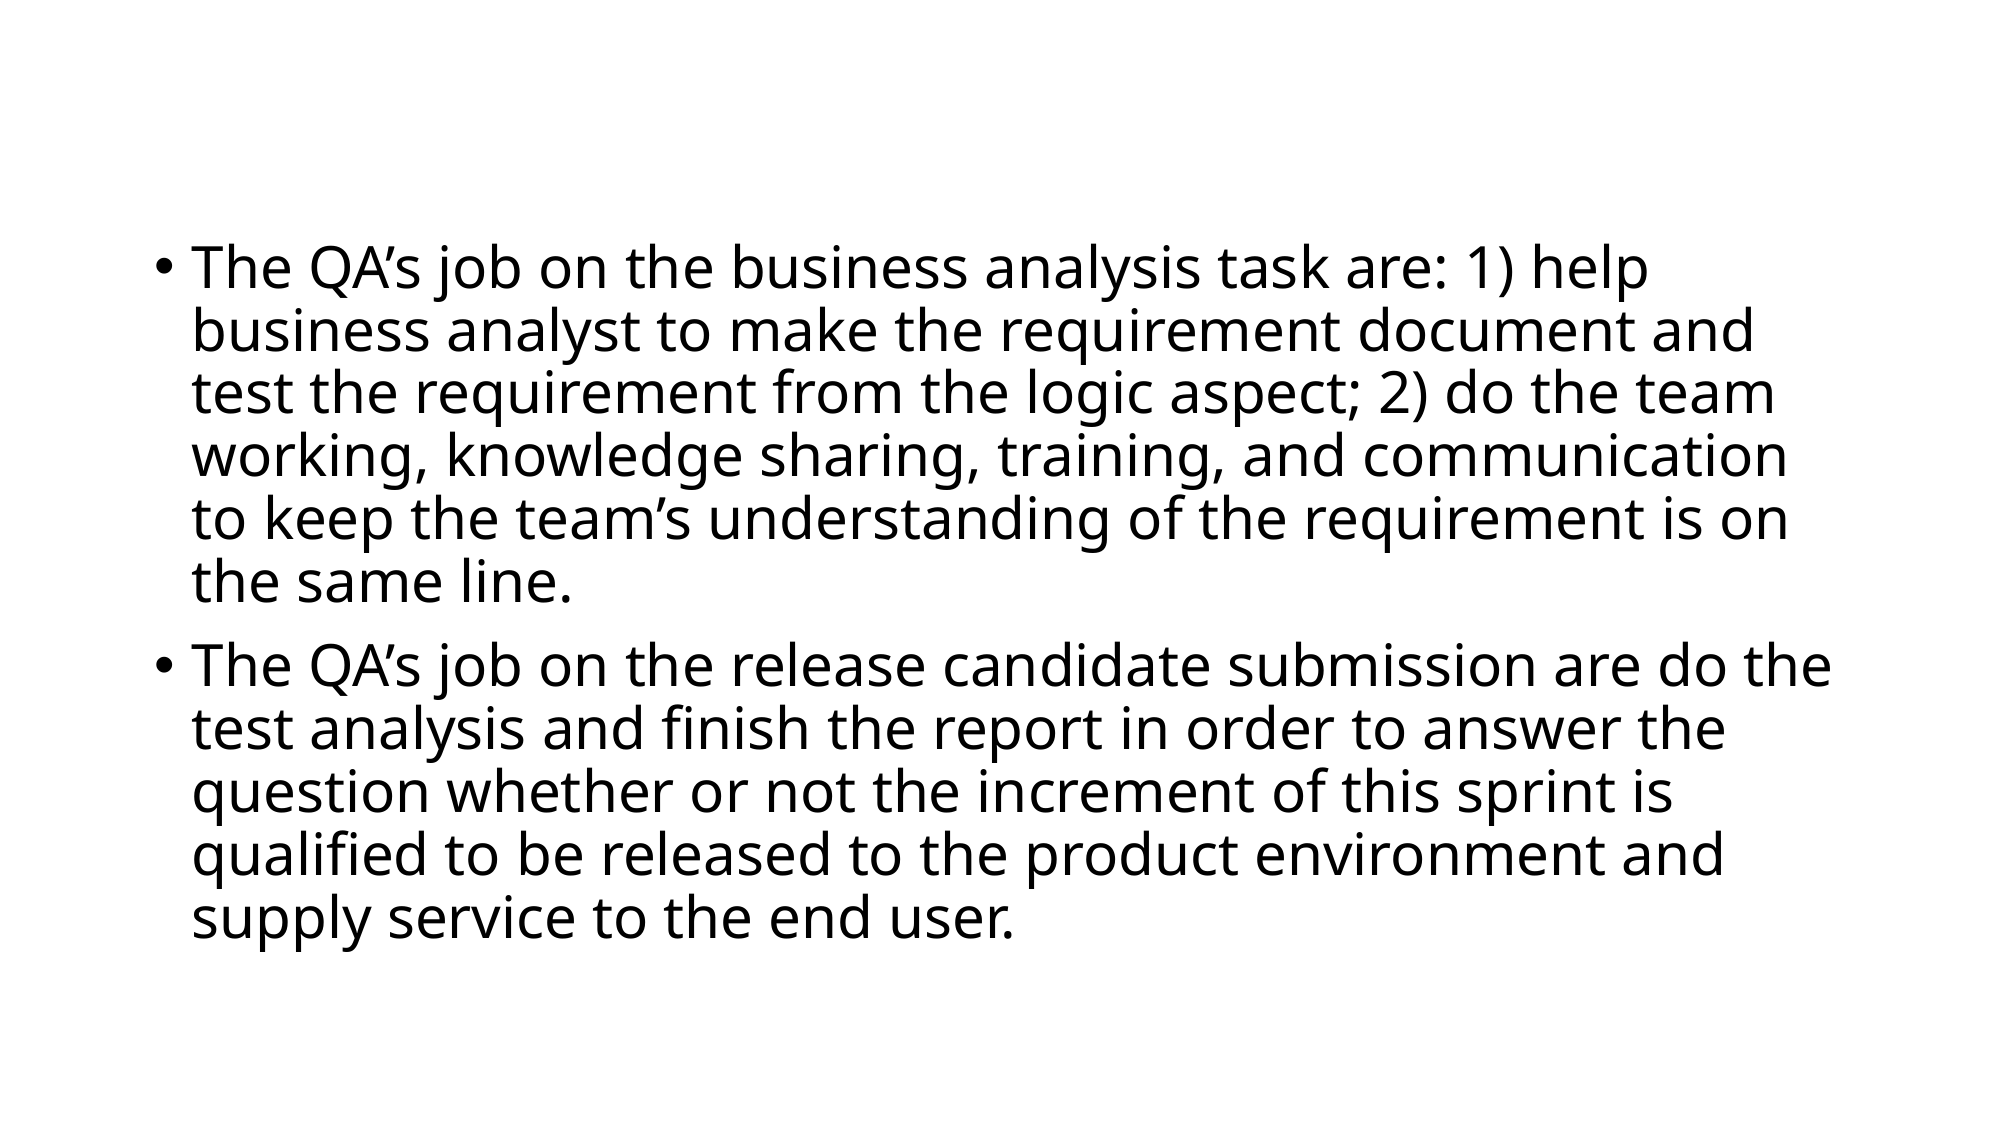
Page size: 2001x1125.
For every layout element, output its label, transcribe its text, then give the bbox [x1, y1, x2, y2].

list The QA’s job on the business analysis task are: 1) help business analyst to make the requirement document and test the requirement from the logic aspect; 2) do the team working, knowledge sharing, training, and communication to keep the team’s understanding of the requirement is on the same line. The QA’s job on the release candidate submission are do the test analysis and finish the report in order to answer the question whether or not the increment of this sprint is qualified to be released to the product environment and supply service to the end user. [139, 230, 1865, 944]
